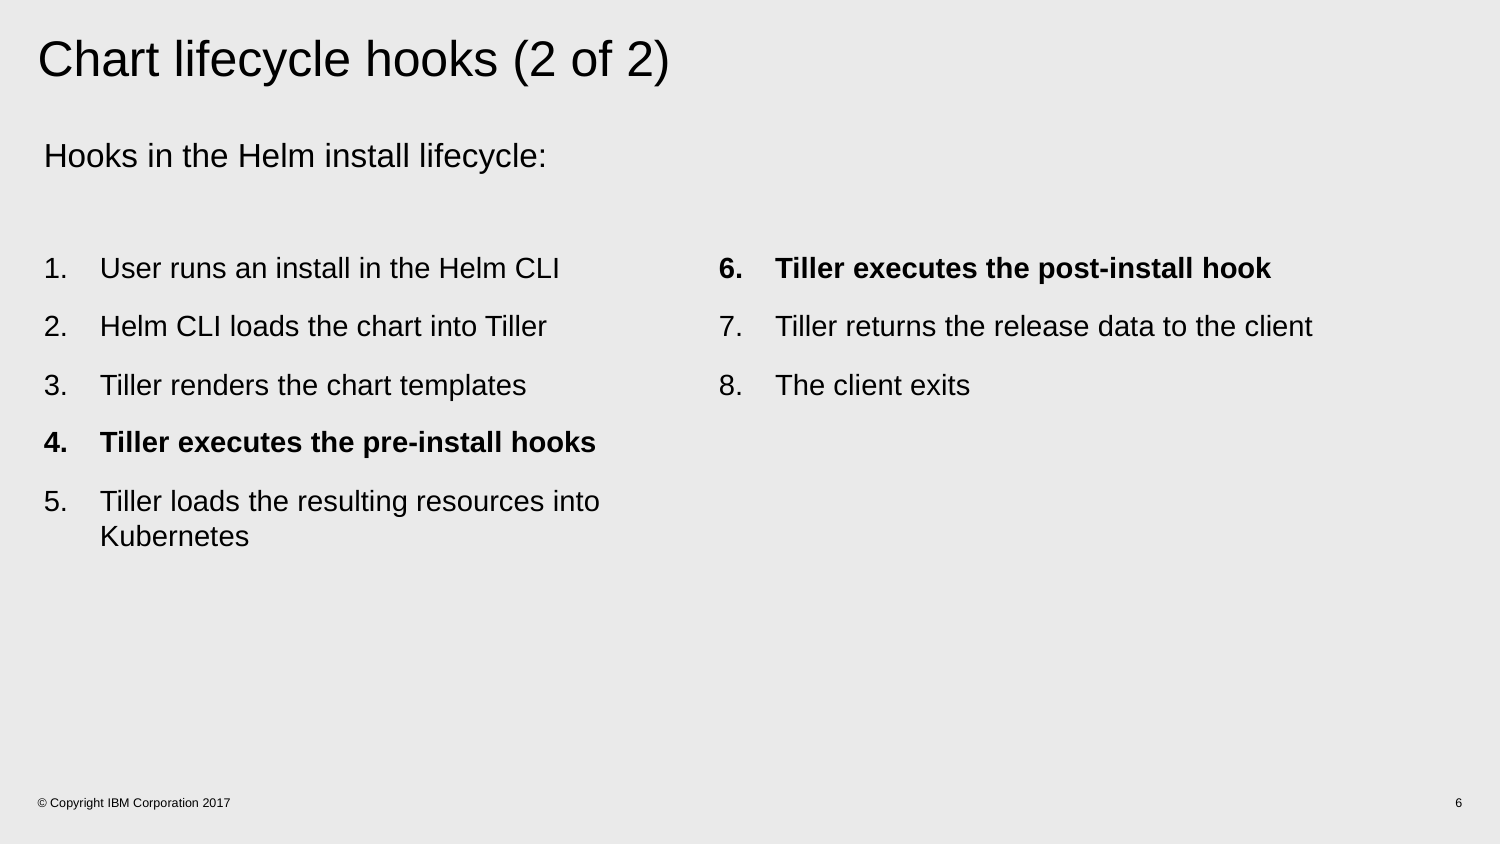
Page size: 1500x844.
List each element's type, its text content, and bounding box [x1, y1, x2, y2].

list User runs an install in the Helm CLI Helm CLI loads the chart into Tiller Tiller renders the chart templates Tiller executes the pre-install hooks Tiller loads the resulting resources into Kubernetes [43, 249, 718, 655]
list Hooks in the Helm install lifecycle: [43, 133, 719, 169]
footer © Copyright IBM Corporation 2017 [37, 791, 1088, 815]
title Chart lifecycle hooks (2 of 2) [37, 33, 713, 96]
slide_number 6 [1125, 791, 1463, 815]
text_box Tiller executes the post-install hook Tiller returns the release data to the client The client exits [718, 249, 1466, 655]
